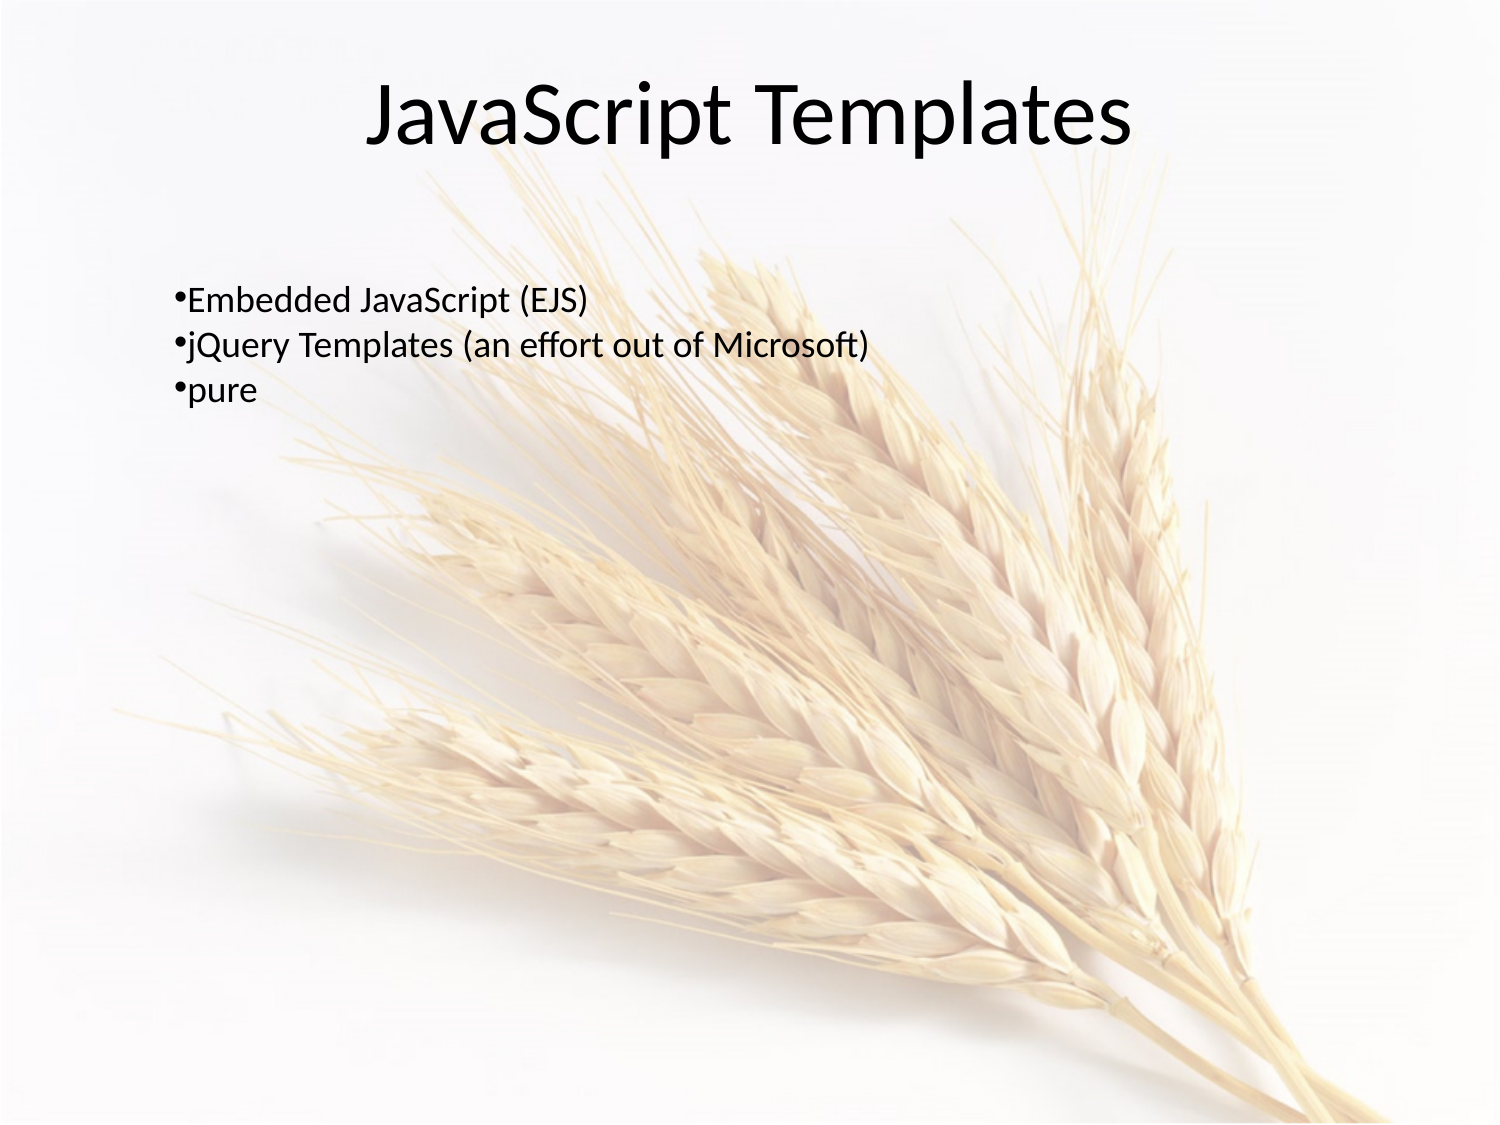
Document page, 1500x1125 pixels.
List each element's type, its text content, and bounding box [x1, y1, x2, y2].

text_box Embedded JavaScript (EJS) jQuery Templates (an effort out of Microsoft) pure [159, 267, 1329, 417]
picture [0, 0, 1500, 1125]
text_box JavaScript Templates [74, 45, 1425, 233]
